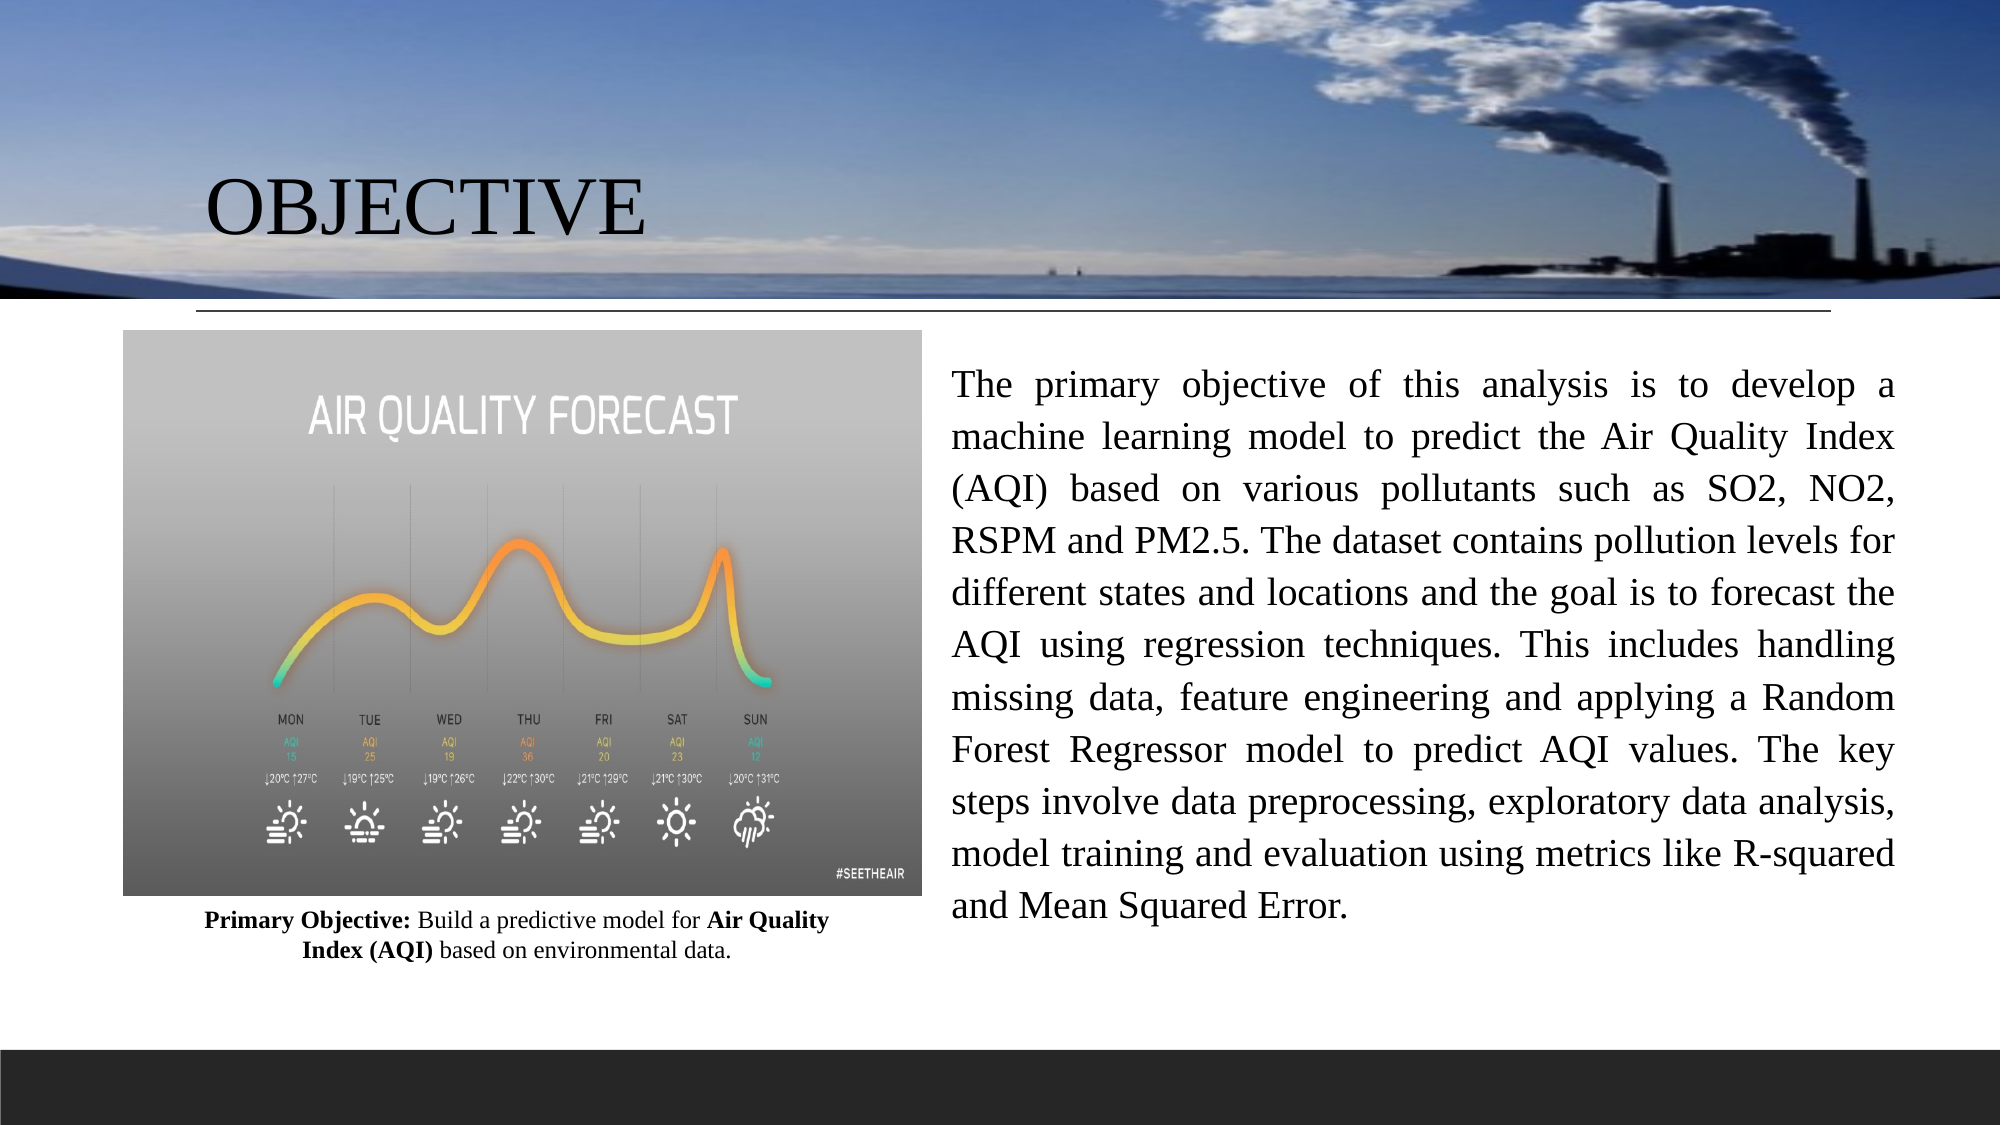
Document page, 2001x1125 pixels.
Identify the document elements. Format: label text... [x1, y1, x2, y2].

text_box Primary Objective: Build a predictive model for Air Quality Index (AQI) based on environmental data. [167, 904, 867, 971]
picture [0, 0, 2000, 299]
picture [123, 329, 923, 897]
list The primary objective of this analysis is to develop a machine learning model to predict the Air Quality Index (AQI) based on various pollutants such as SO2, NO2, RSPM and PM2.5. The dataset contains pollution levels for different states and locations and the goal is to forecast the AQI using regression techniques. This includes handling missing data, feature engineering and applying a Random Forest Regressor model to predict AQI values. The key steps involve data preprocessing, exploratory data analysis, model training and evaluation using metrics like R-squared and Mean Squared Error. [936, 345, 1897, 963]
